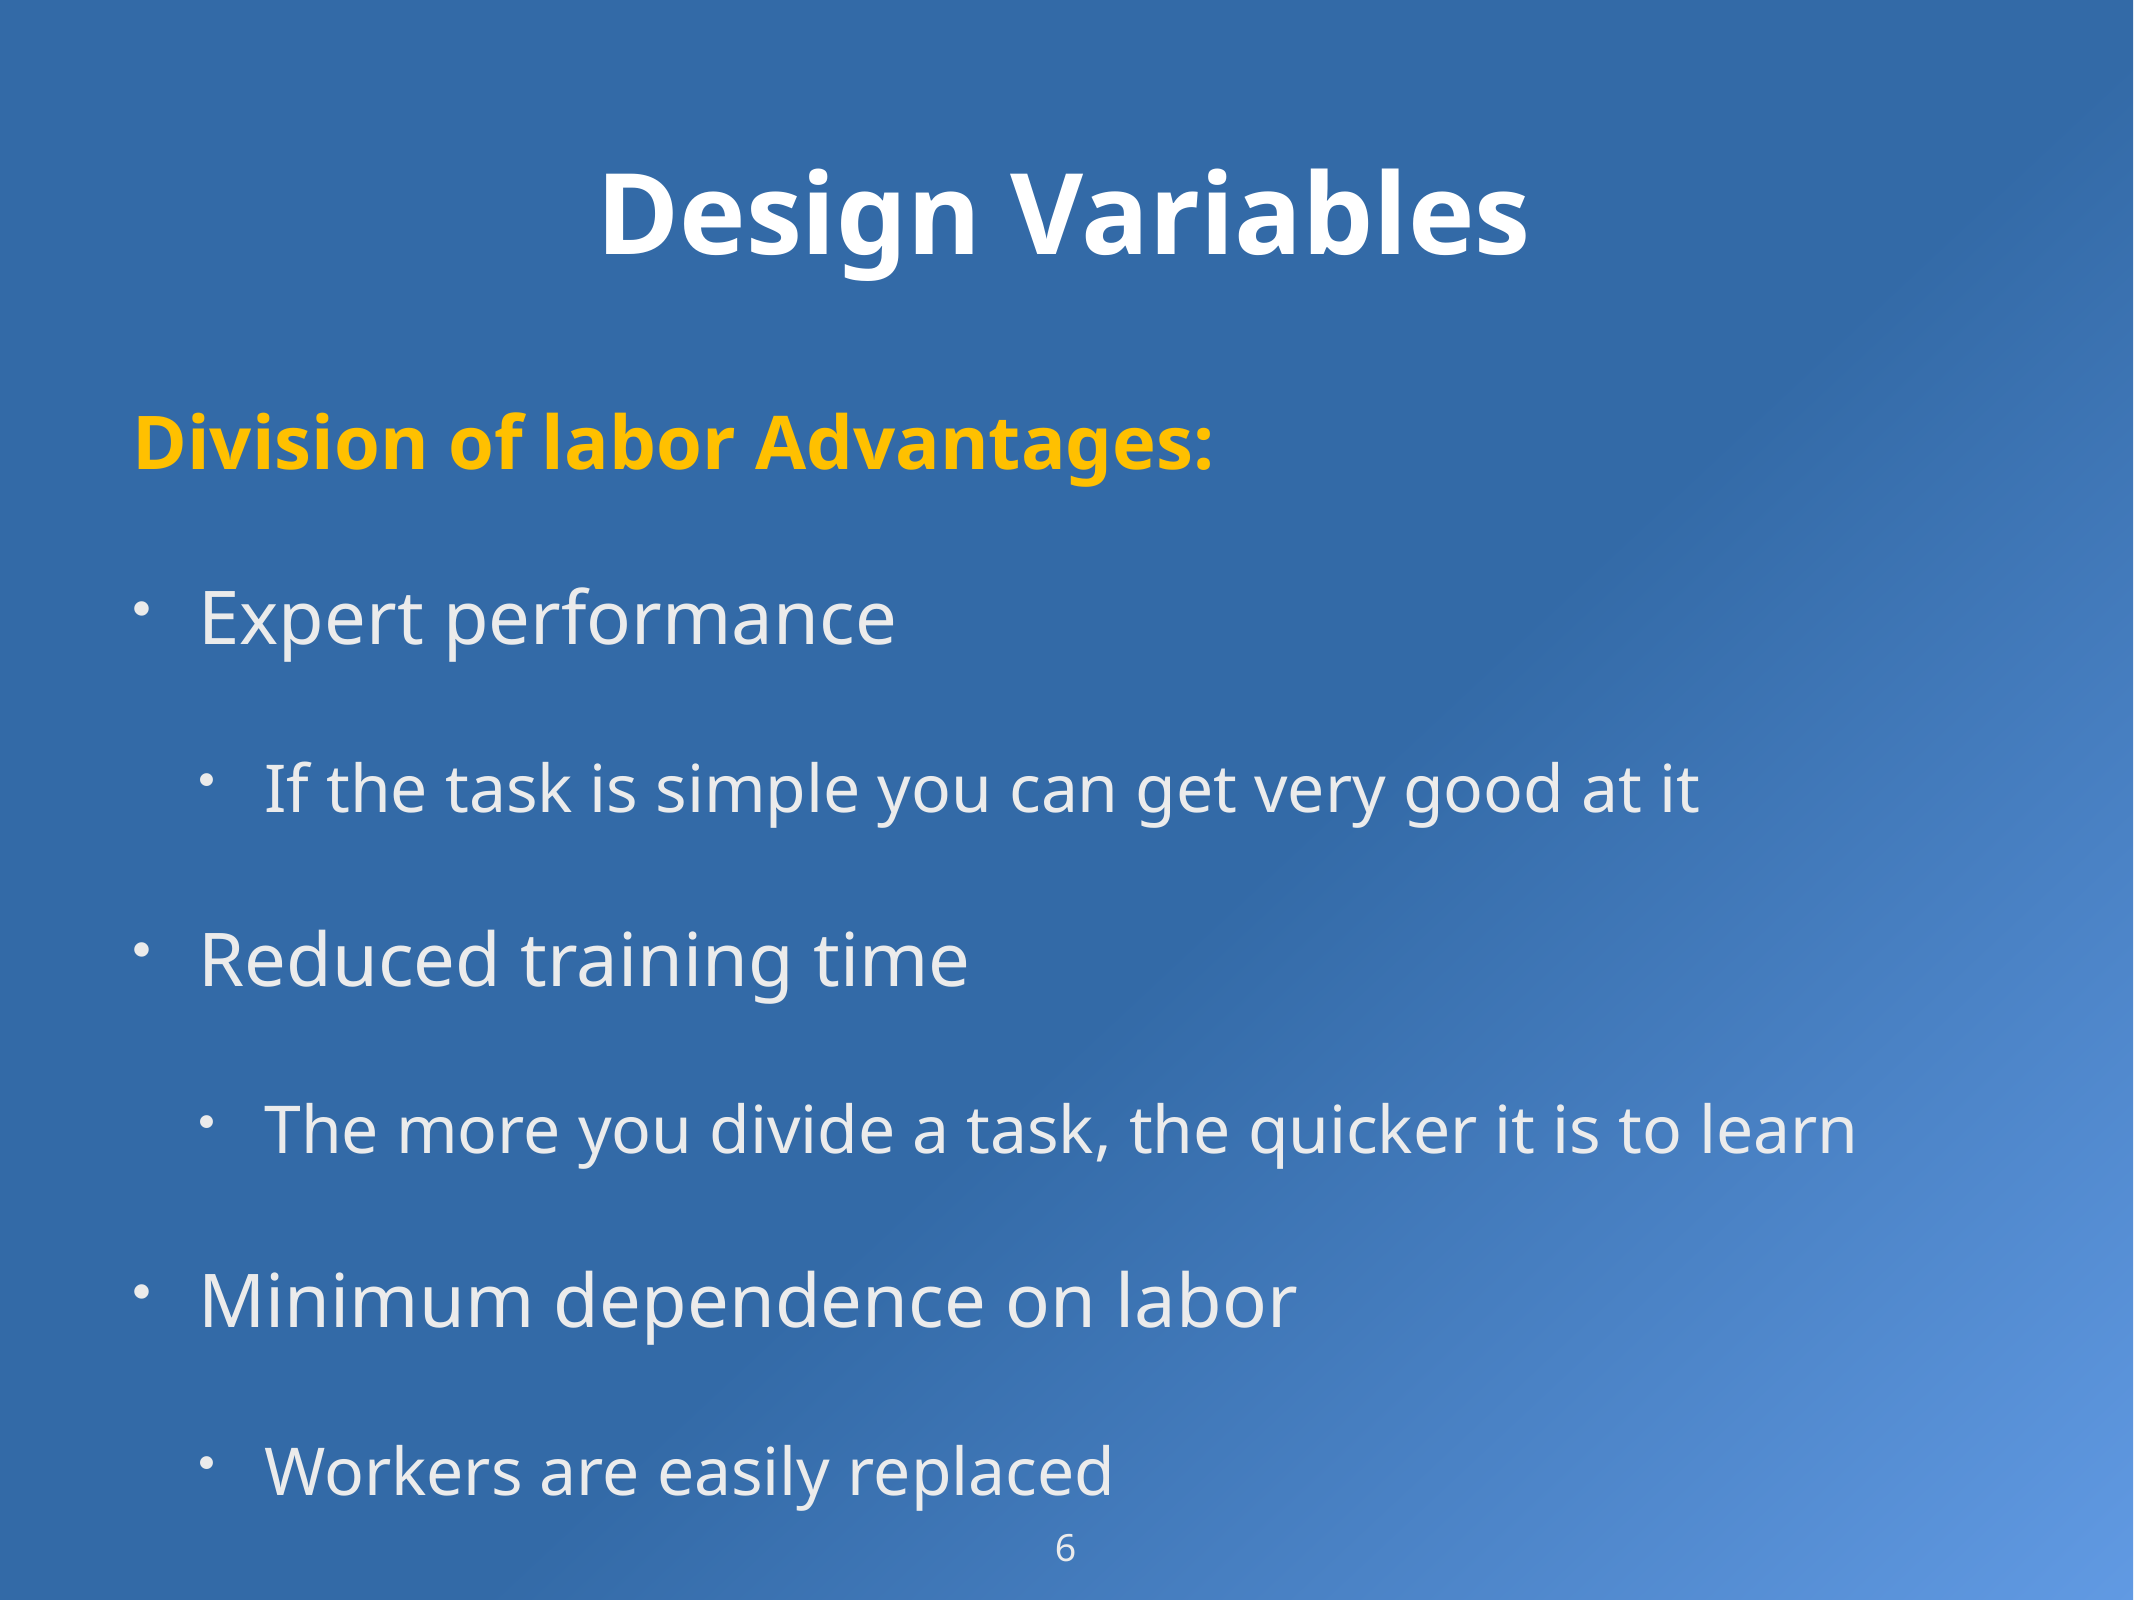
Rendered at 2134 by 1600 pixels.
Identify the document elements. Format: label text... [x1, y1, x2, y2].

title Design Variables [124, 32, 2009, 386]
list Division of labor Advantages: Expert performance If the task is simple you can get very good at it Reduced training time The more you divide a task, the quicker it is to learn Minimum dependence on labor Workers are easily replaced [123, 384, 2008, 1519]
slide_number 6 [1045, 1517, 1086, 1581]
